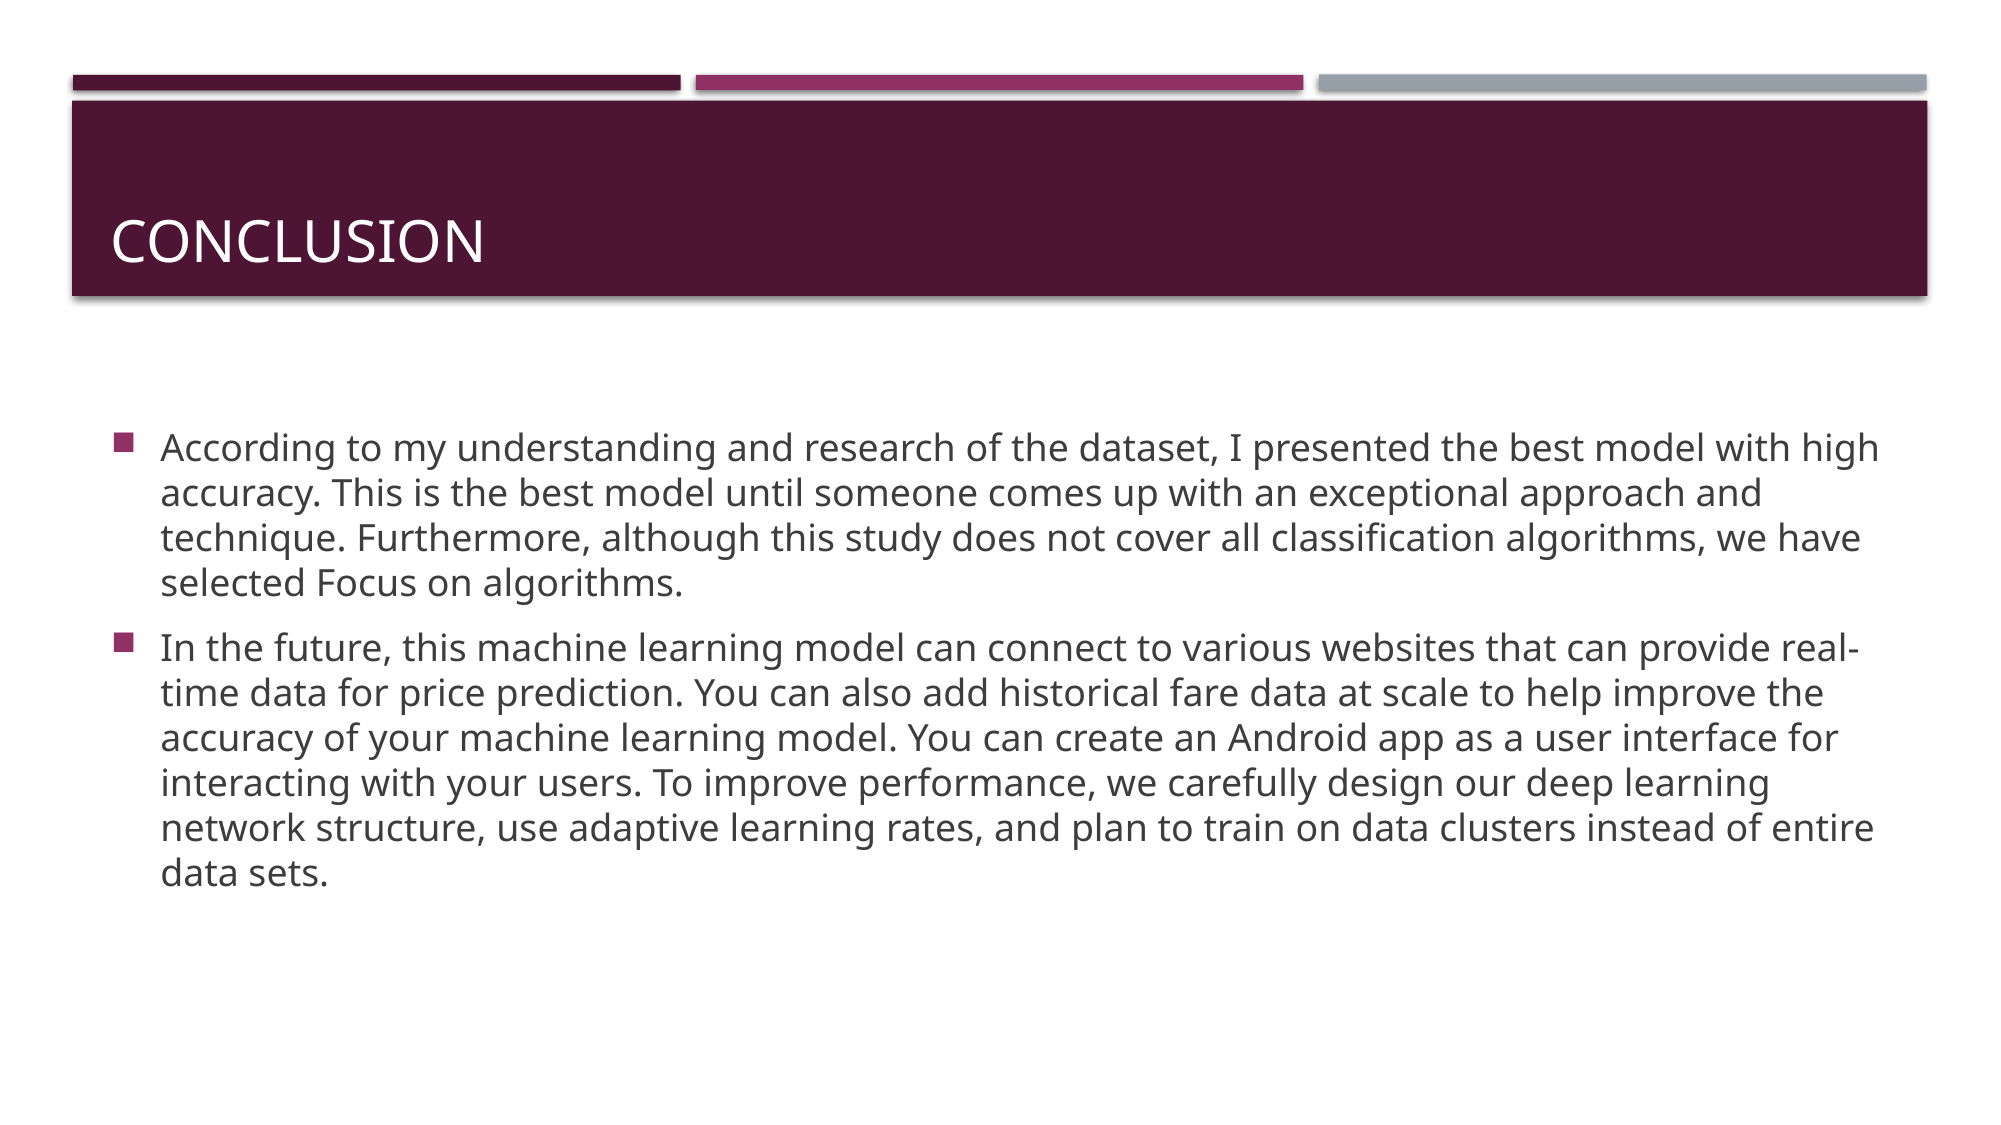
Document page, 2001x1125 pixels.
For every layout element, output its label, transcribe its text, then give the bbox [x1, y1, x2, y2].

list According to my understanding and research of the dataset, I presented the best model with high accuracy. This is the best model until someone comes up with an exceptional approach and technique. Furthermore, although this study does not cover all classification algorithms, we have selected Focus on algorithms. In the future, this machine learning model can connect to various websites that can provide real-time data for price prediction. You can also add historical fare data at scale to help improve the accuracy of your machine learning model. You can create an Android app as a user interface for interacting with your users. To improve performance, we carefully design our deep learning network structure, use adaptive learning rates, and plan to train on data clusters instead of entire data sets. [95, 357, 1905, 962]
title CONCLUSION [95, 115, 1905, 282]
